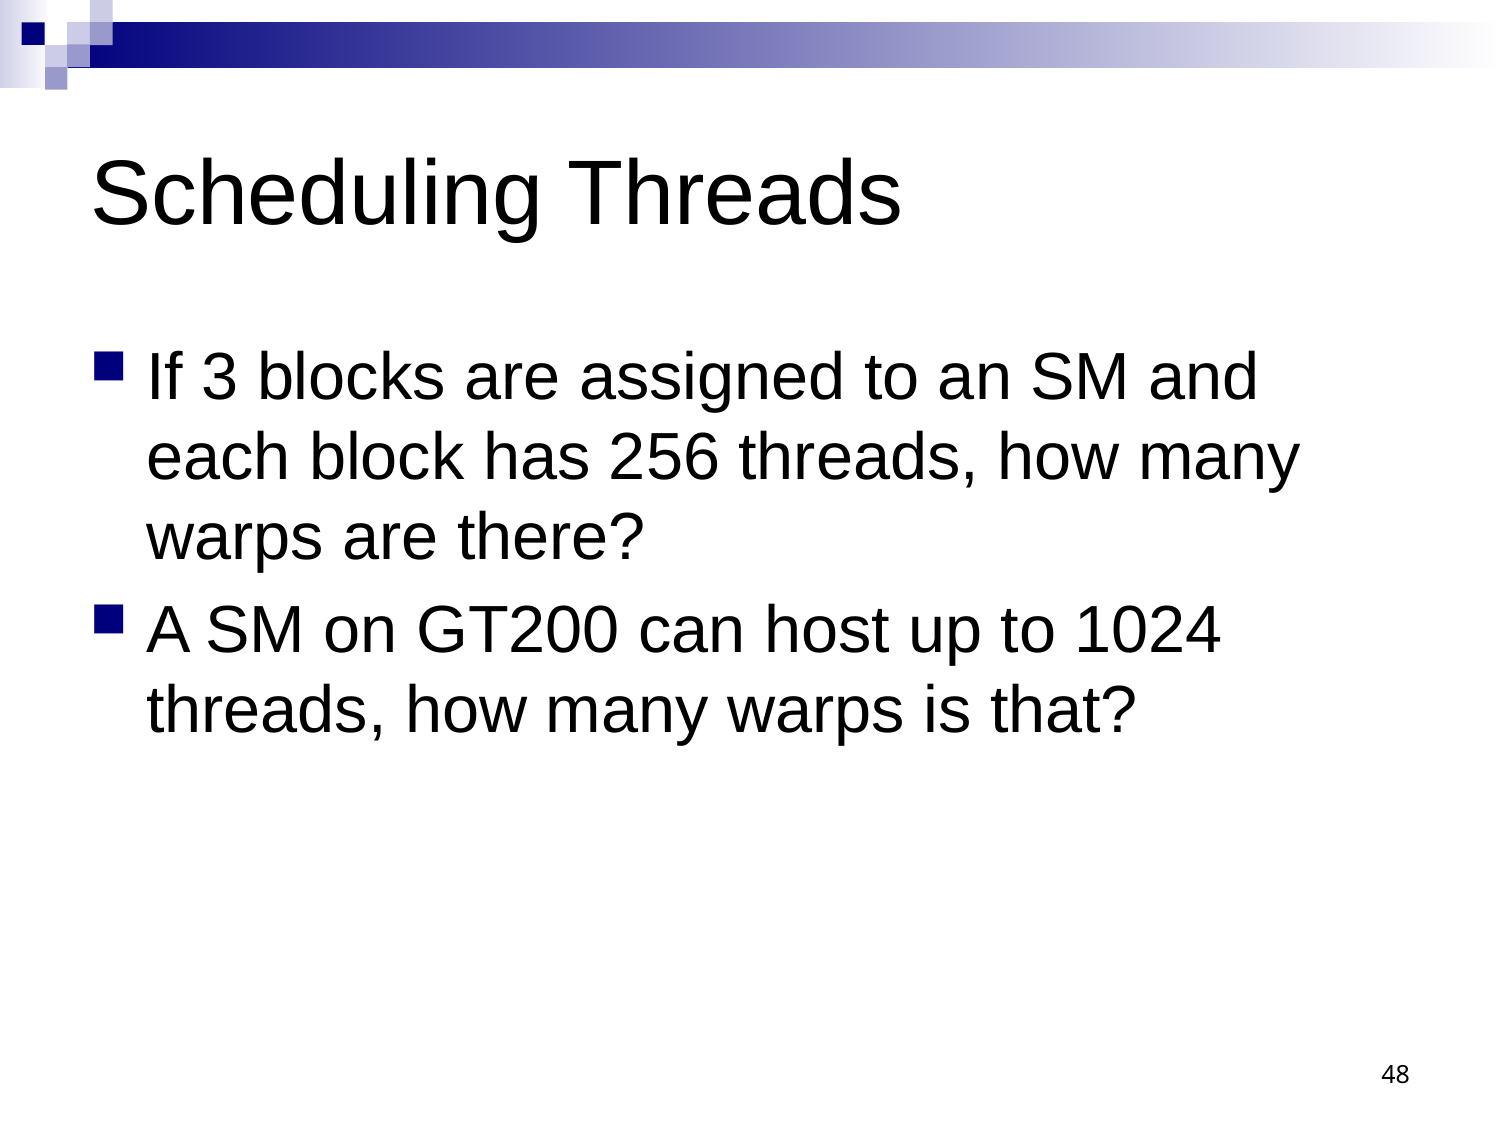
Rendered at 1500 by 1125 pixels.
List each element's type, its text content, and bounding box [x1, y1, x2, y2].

title Scheduling Threads [75, 75, 1425, 300]
list If 3 blocks are assigned to an SM and each block has 256 threads, how many warps are there? A SM on GT200 can host up to 1024 threads, how many warps is that? [75, 324, 1425, 963]
slide_number 48 [1074, 1024, 1426, 1101]
